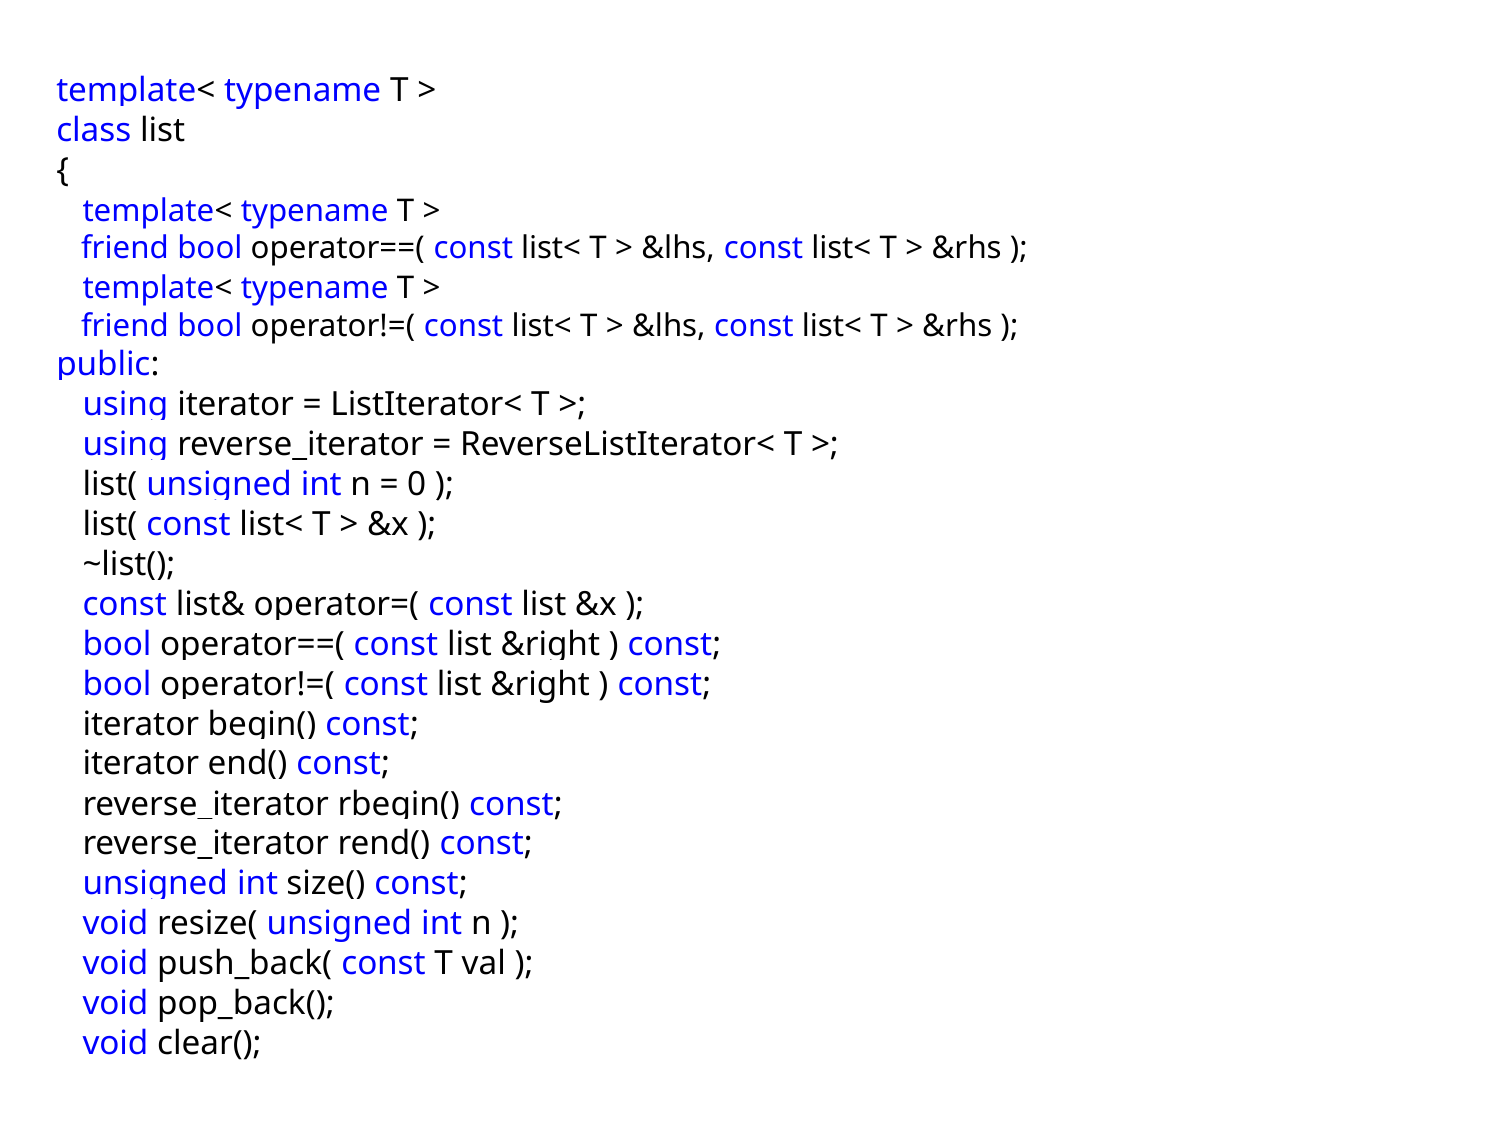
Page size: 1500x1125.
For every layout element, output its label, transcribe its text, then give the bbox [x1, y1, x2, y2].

list template< typename T > class list { template< typename T > friend bool operator==( const list< T > &lhs, const list< T > &rhs ); template< typename T > friend bool operator!=( const list< T > &lhs, const list< T > &rhs ); public: using iterator = ListIterator< T >; using reverse_iterator = ReverseListIterator< T >; list( unsigned int n = 0 ); list( const list< T > &x ); ~list(); const list& operator=( const list &x ); bool operator==( const list &right ) const; bool operator!=( const list &right ) const; iterator begin() const; iterator end() const; reverse_iterator rbegin() const; reverse_iterator rend() const; unsigned int size() const; void resize( unsigned int n ); void push_back( const T val ); void pop_back(); void clear(); [41, 60, 1489, 1065]
